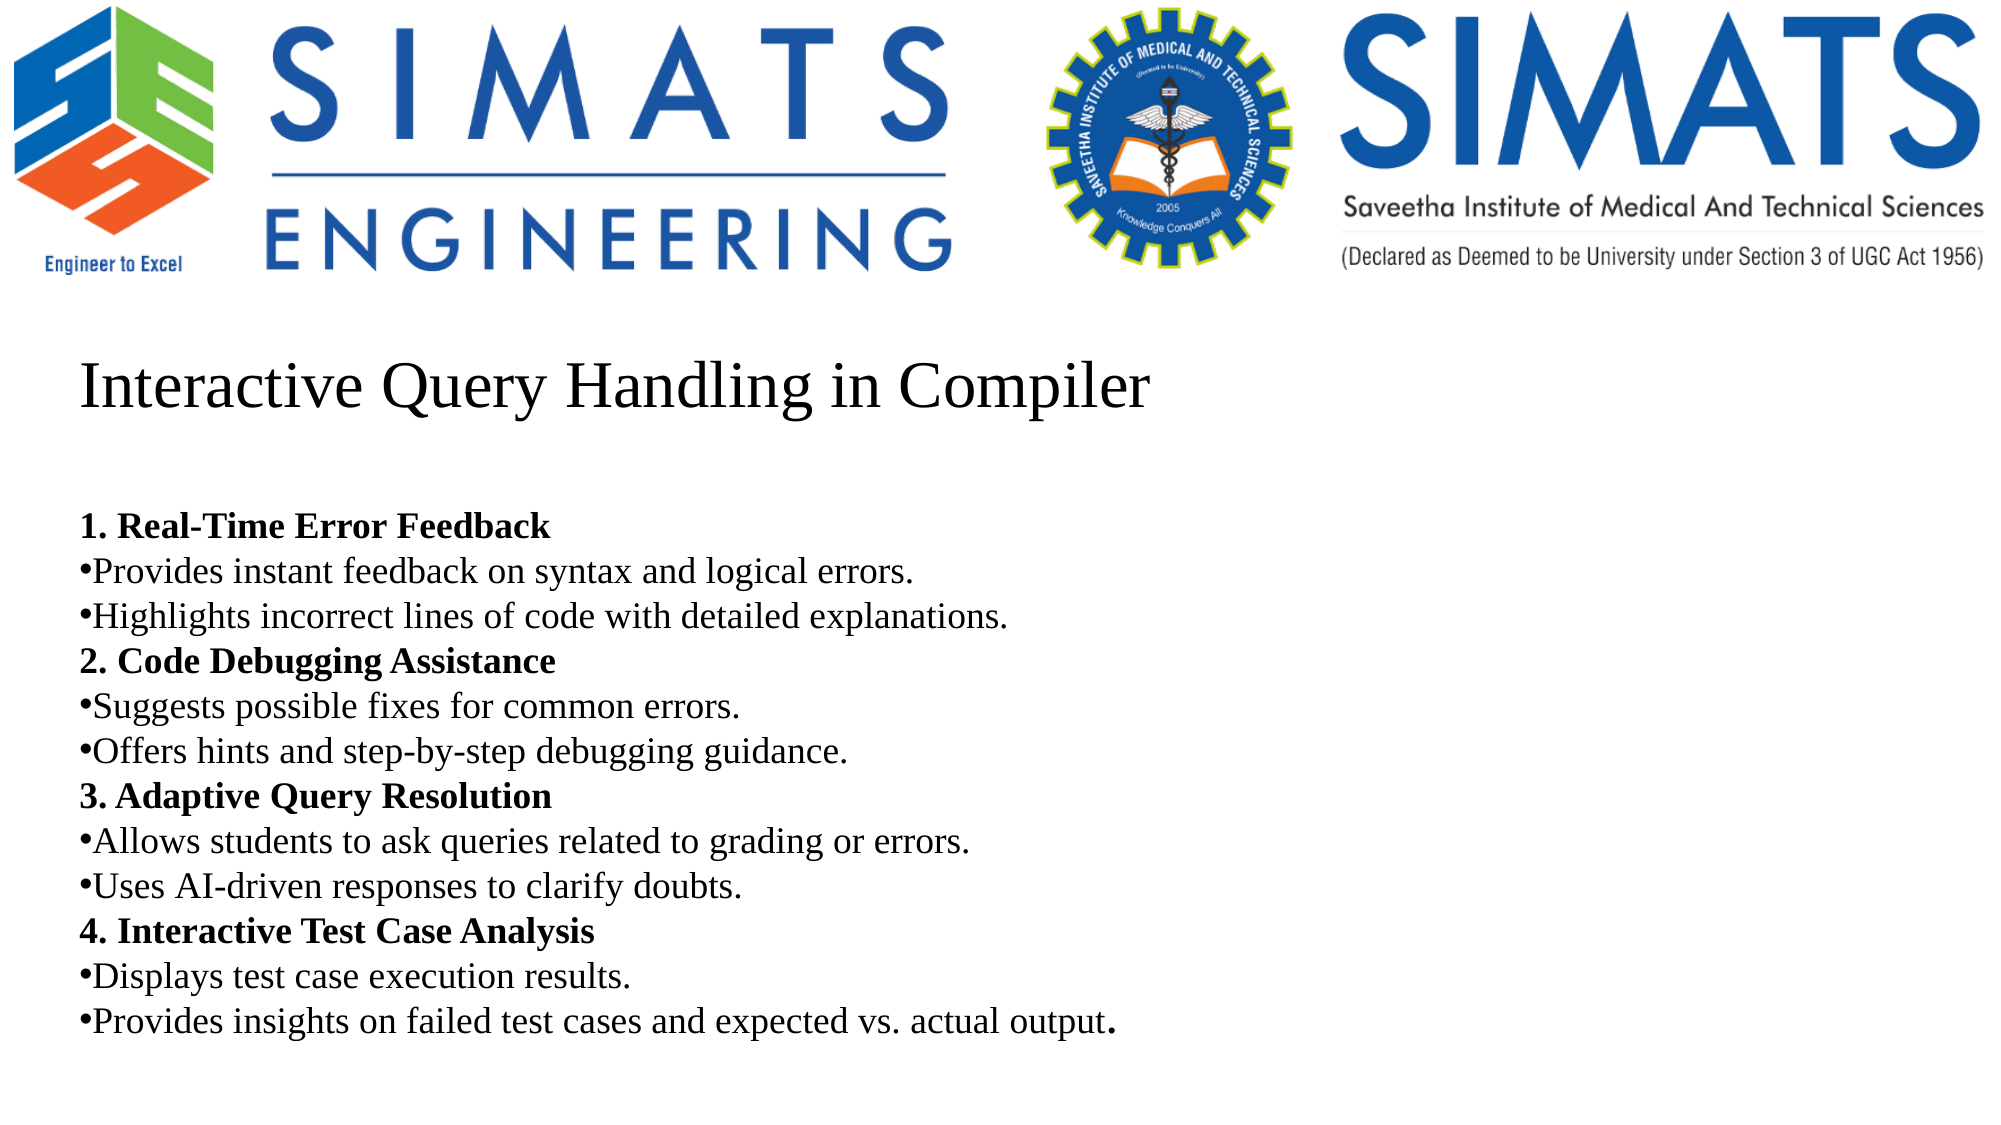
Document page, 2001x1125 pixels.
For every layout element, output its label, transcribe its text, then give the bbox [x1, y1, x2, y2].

picture [14, 6, 1984, 275]
text_box Interactive Query Handling in Compiler 1. Real-Time Error Feedback Provides instant feedback on syntax and logical errors. Highlights incorrect lines of code with detailed explanations. 2. Code Debugging Assistance Suggests possible fixes for common errors. Offers hints and step-by-step debugging guidance. 3. Adaptive Query Resolution Allows students to ask queries related to grading or errors. Uses AI-driven responses to clarify doubts. 4. Interactive Test Case Analysis Displays test case execution results. Provides insights on failed test cases and expected vs. actual output. [64, 333, 1460, 1094]
